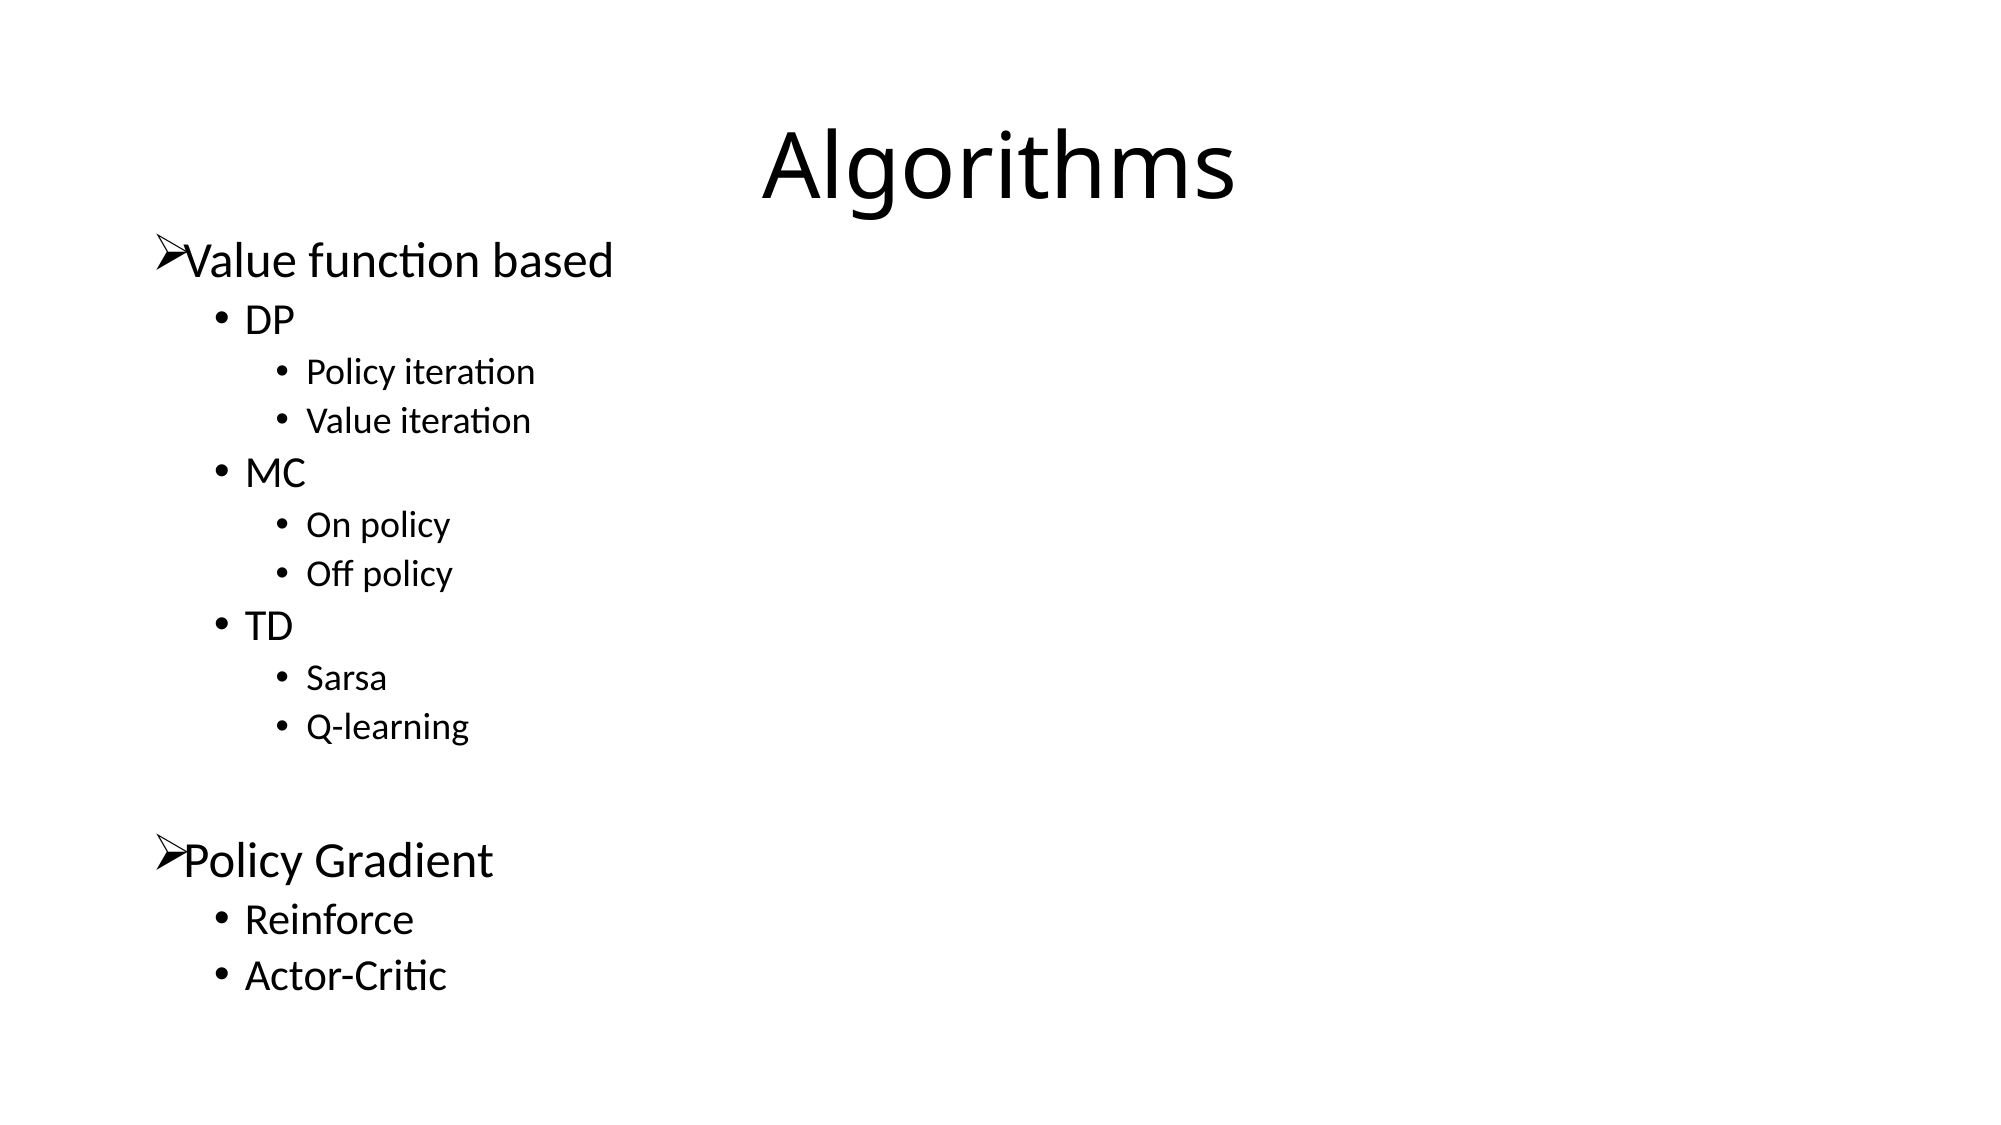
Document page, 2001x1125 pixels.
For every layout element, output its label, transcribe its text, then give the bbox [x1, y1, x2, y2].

list Value function based DP Policy iteration Value iteration MC On policy Off policy TD Sarsa Q-learning Policy Gradient Reinforce Actor-Critic [137, 226, 1863, 1014]
title Algorithms [137, 59, 1863, 226]
